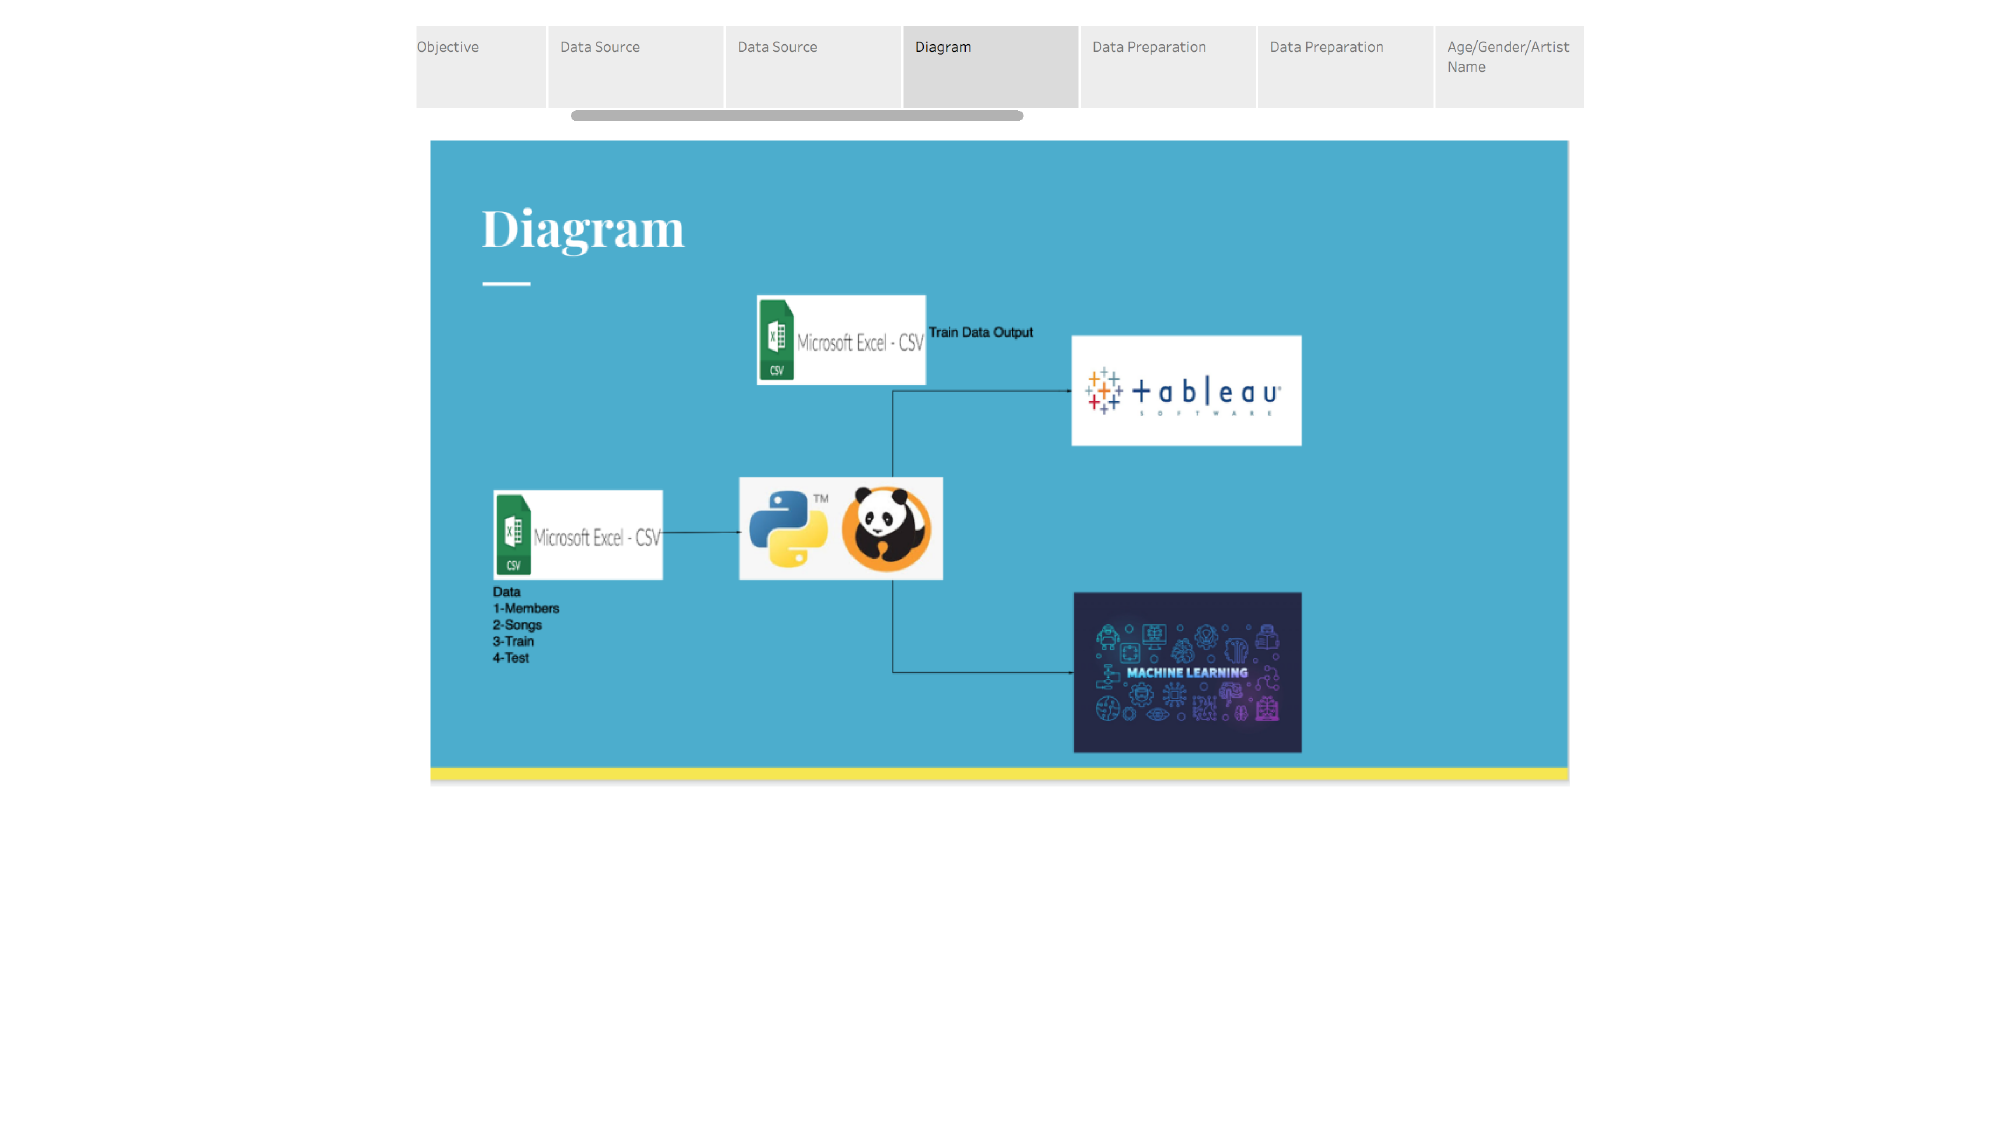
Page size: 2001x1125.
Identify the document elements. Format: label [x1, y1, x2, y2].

picture [407, 0, 1593, 1125]
